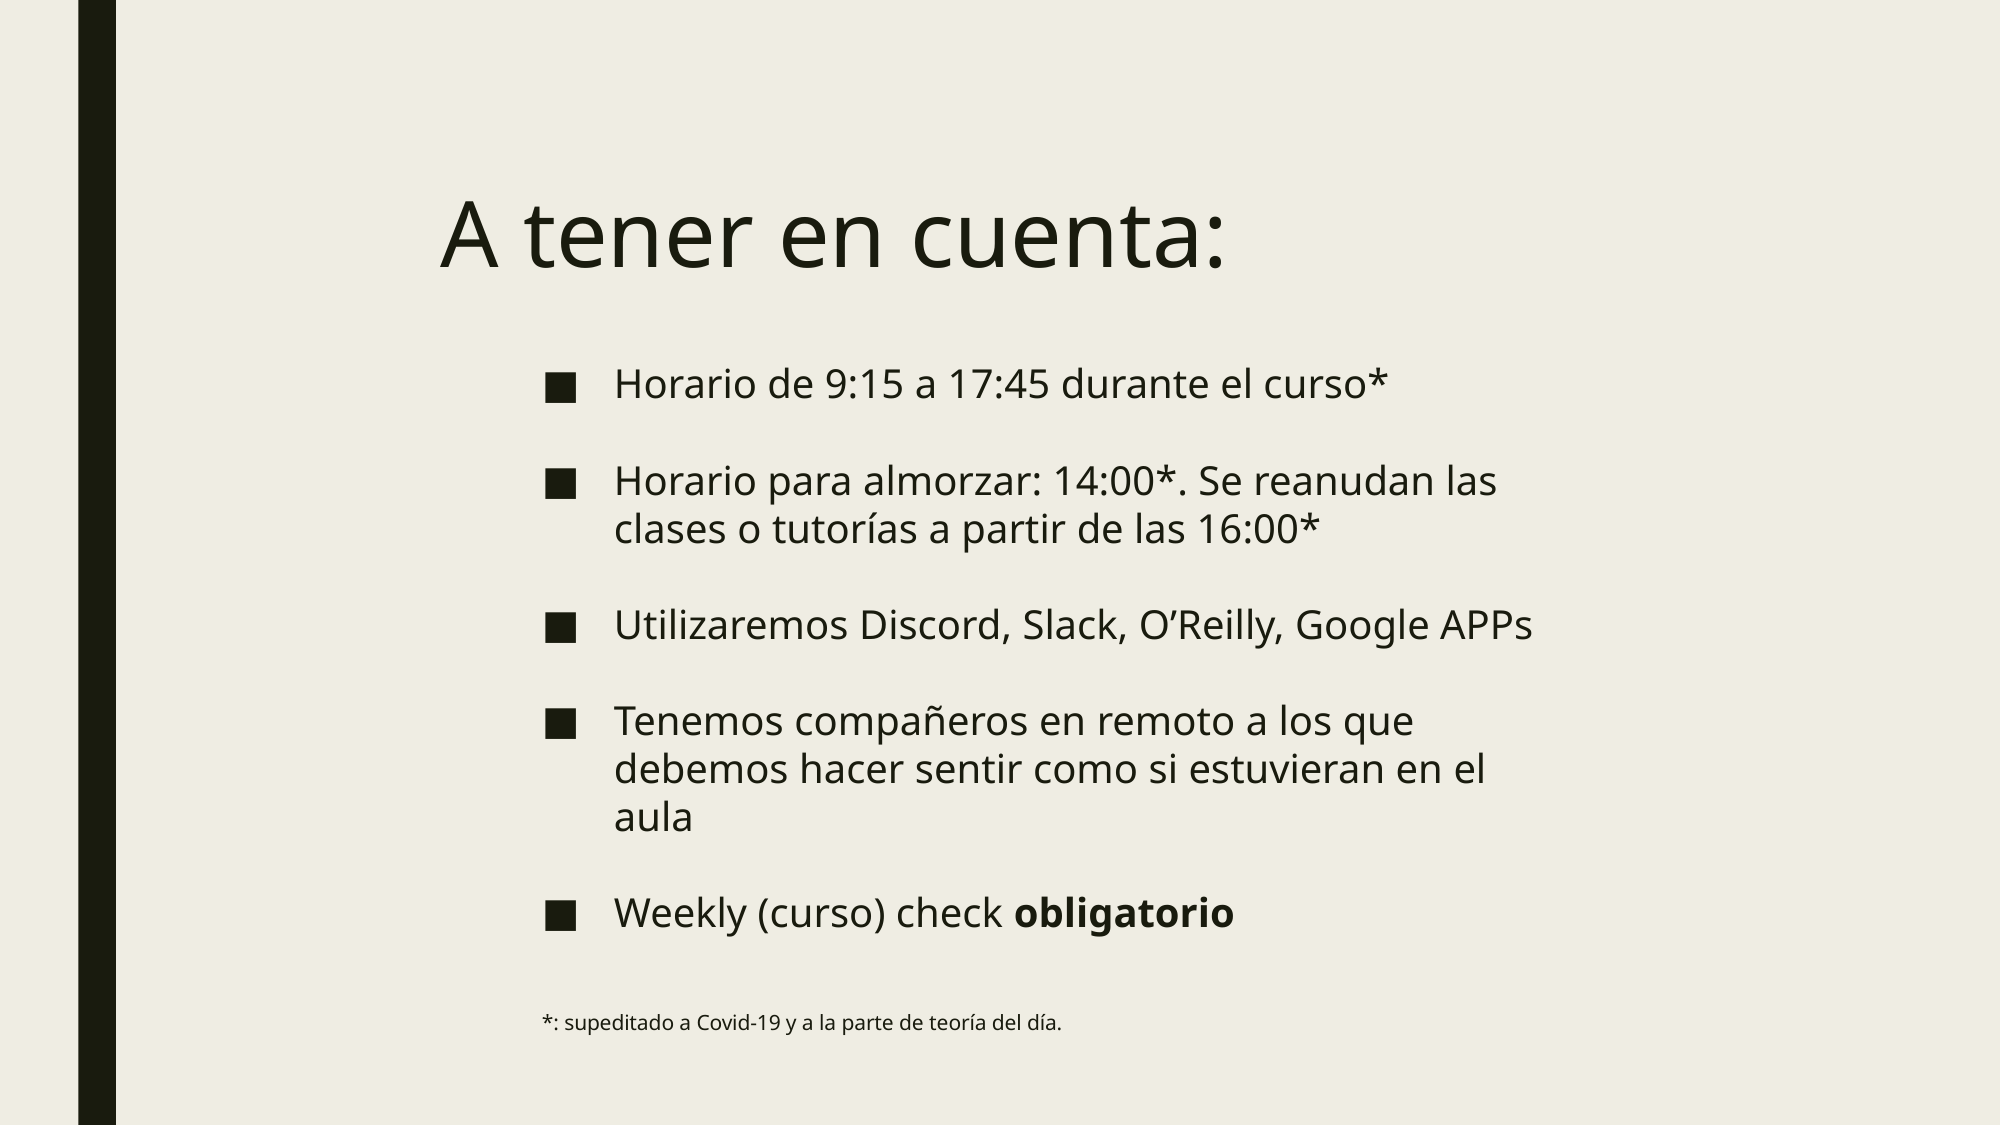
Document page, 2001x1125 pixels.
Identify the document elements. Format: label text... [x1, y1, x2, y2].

list Horario de 9:15 a 17:45 durante el curso* Horario para almorzar: 14:00*. Se reanudan las clases o tutorías a partir de las 16:00* Utilizaremos Discord, Slack, O’Reilly, Google APPs Tenemos compañeros en remoto a los que debemos hacer sentir como si estuvieran en el aula Weekly (curso) check obligatorio *: supeditado a Covid-19 y a la parte de teoría del día. [526, 303, 1559, 1090]
title A tener en cuenta: [425, 181, 1757, 426]
